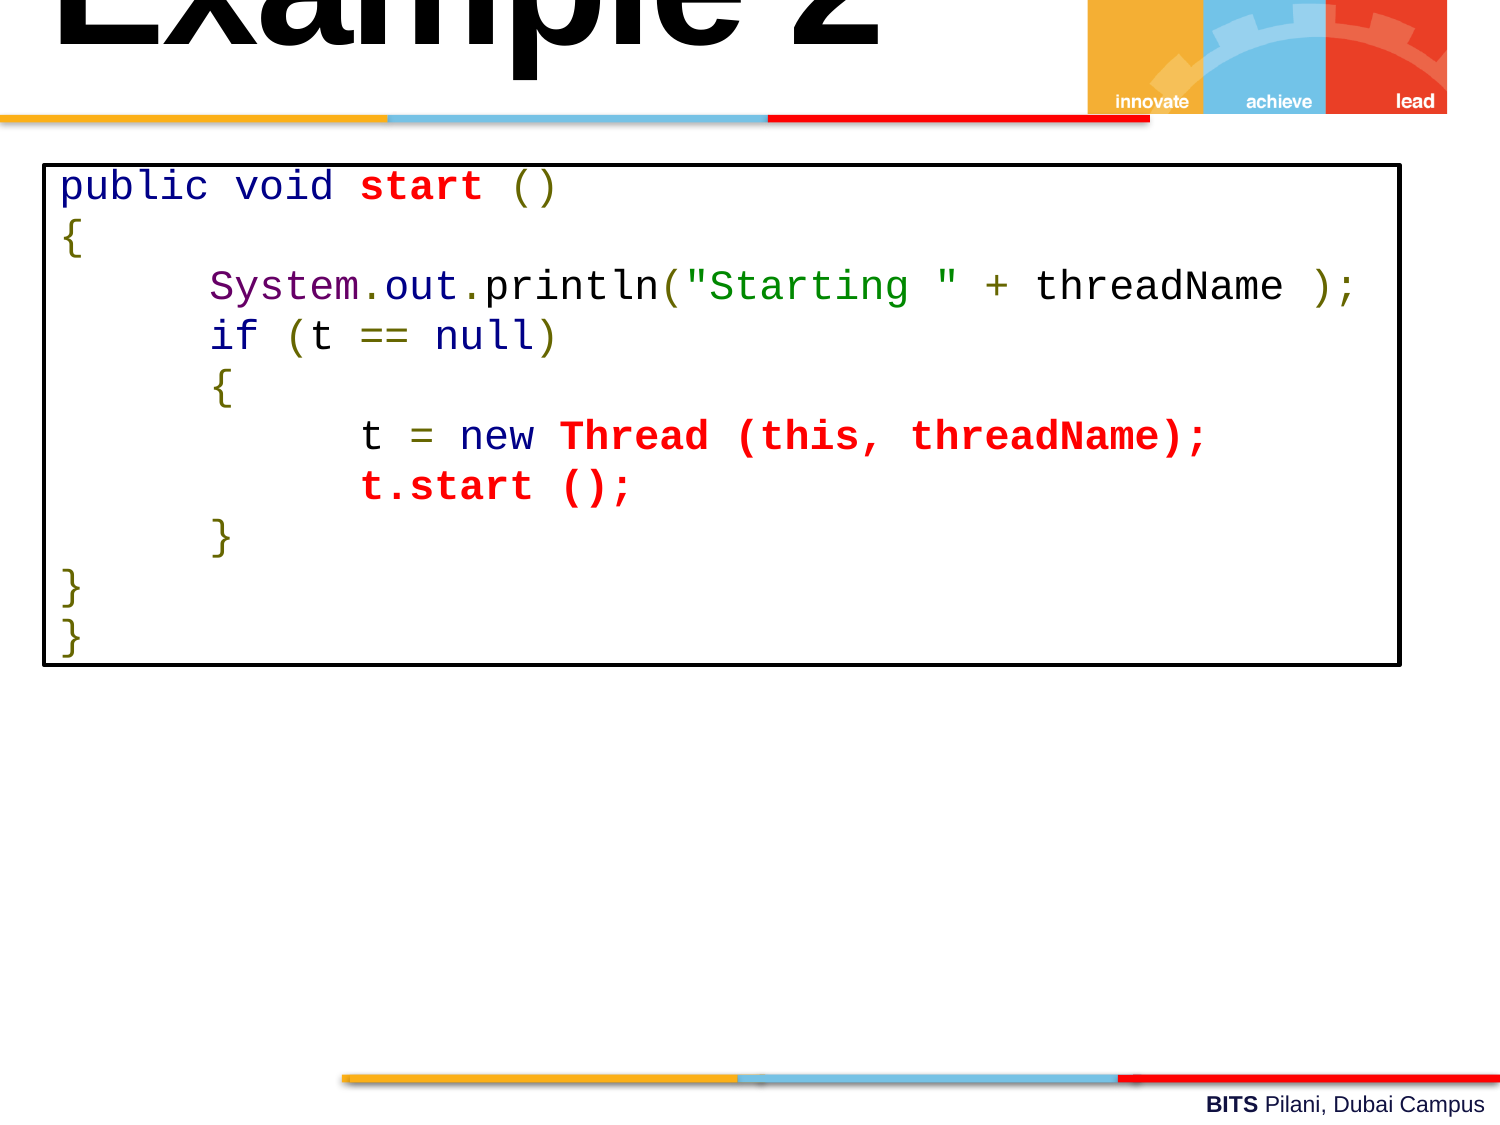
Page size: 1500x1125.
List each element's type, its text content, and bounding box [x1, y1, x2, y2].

list Example 2 [34, 27, 1073, 88]
picture [1087, 0, 1448, 114]
text_box public void start () { System.out.println("Starting " + threadName ); if (t == null) { t = new Thread (this, threadName); t.start (); } } } [42, 163, 1402, 667]
